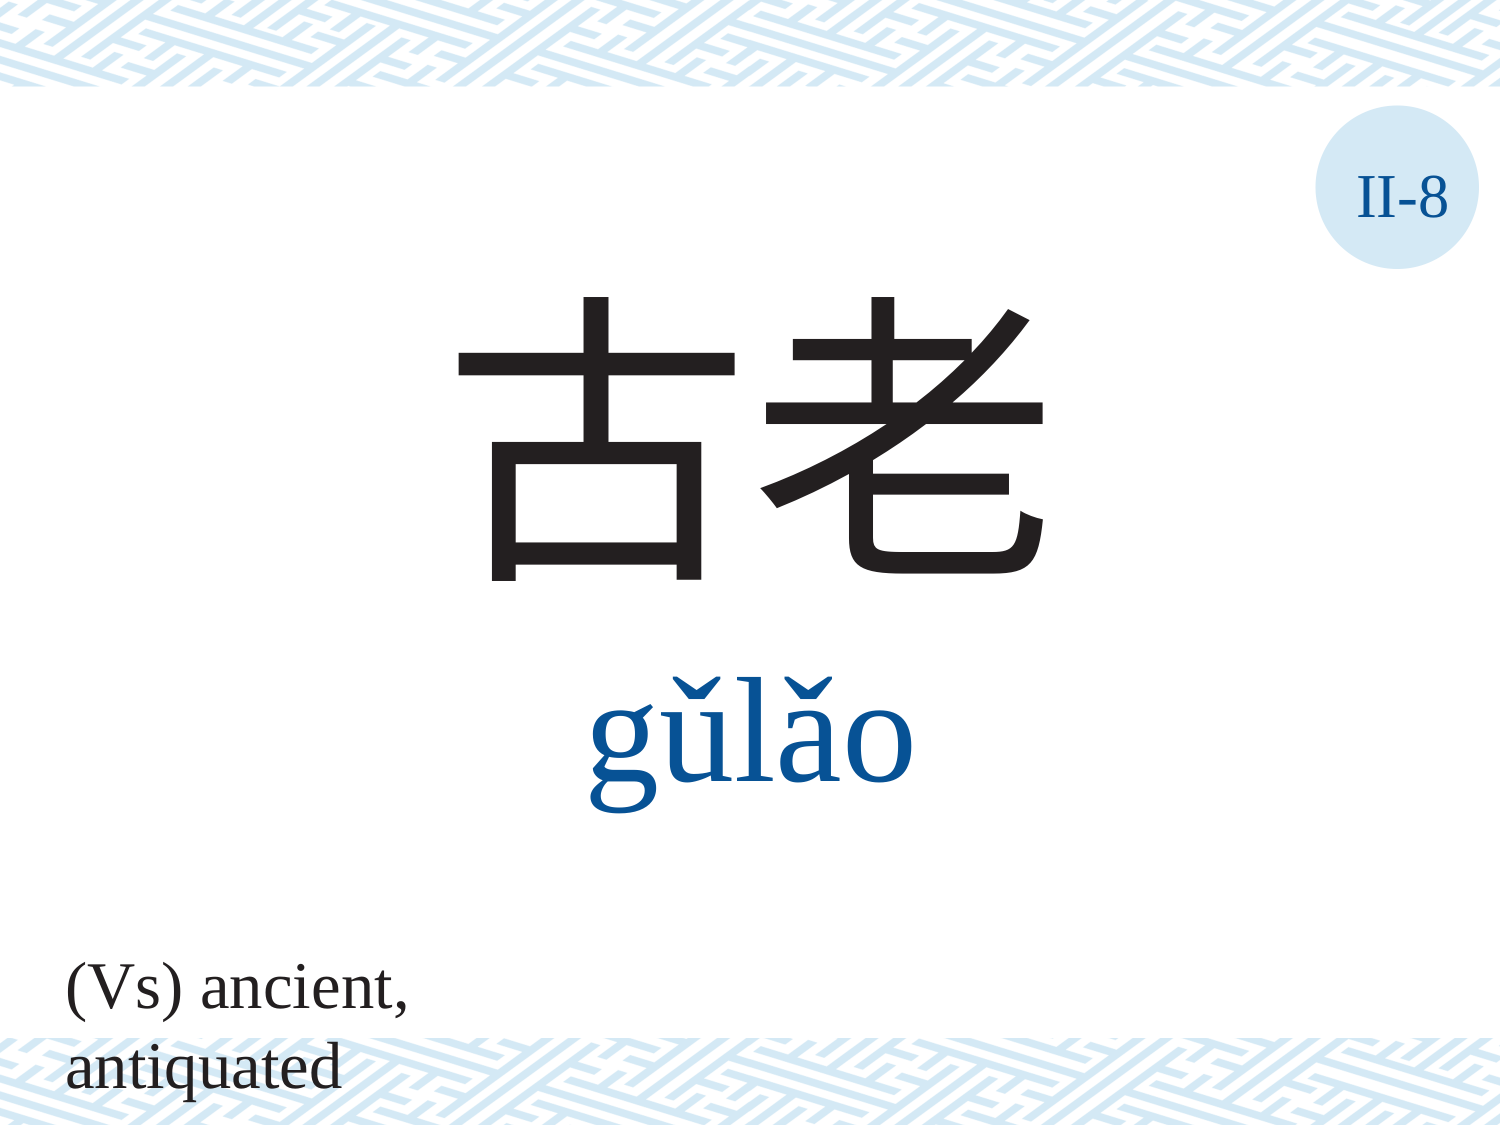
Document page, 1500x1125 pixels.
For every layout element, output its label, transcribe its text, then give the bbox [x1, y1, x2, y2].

picture [0, 0, 1500, 1125]
text_box II-8 古老 gǔlǎo [439, 154, 1451, 812]
text_box (Vs) ancient, antiquated [62, 942, 706, 1103]
